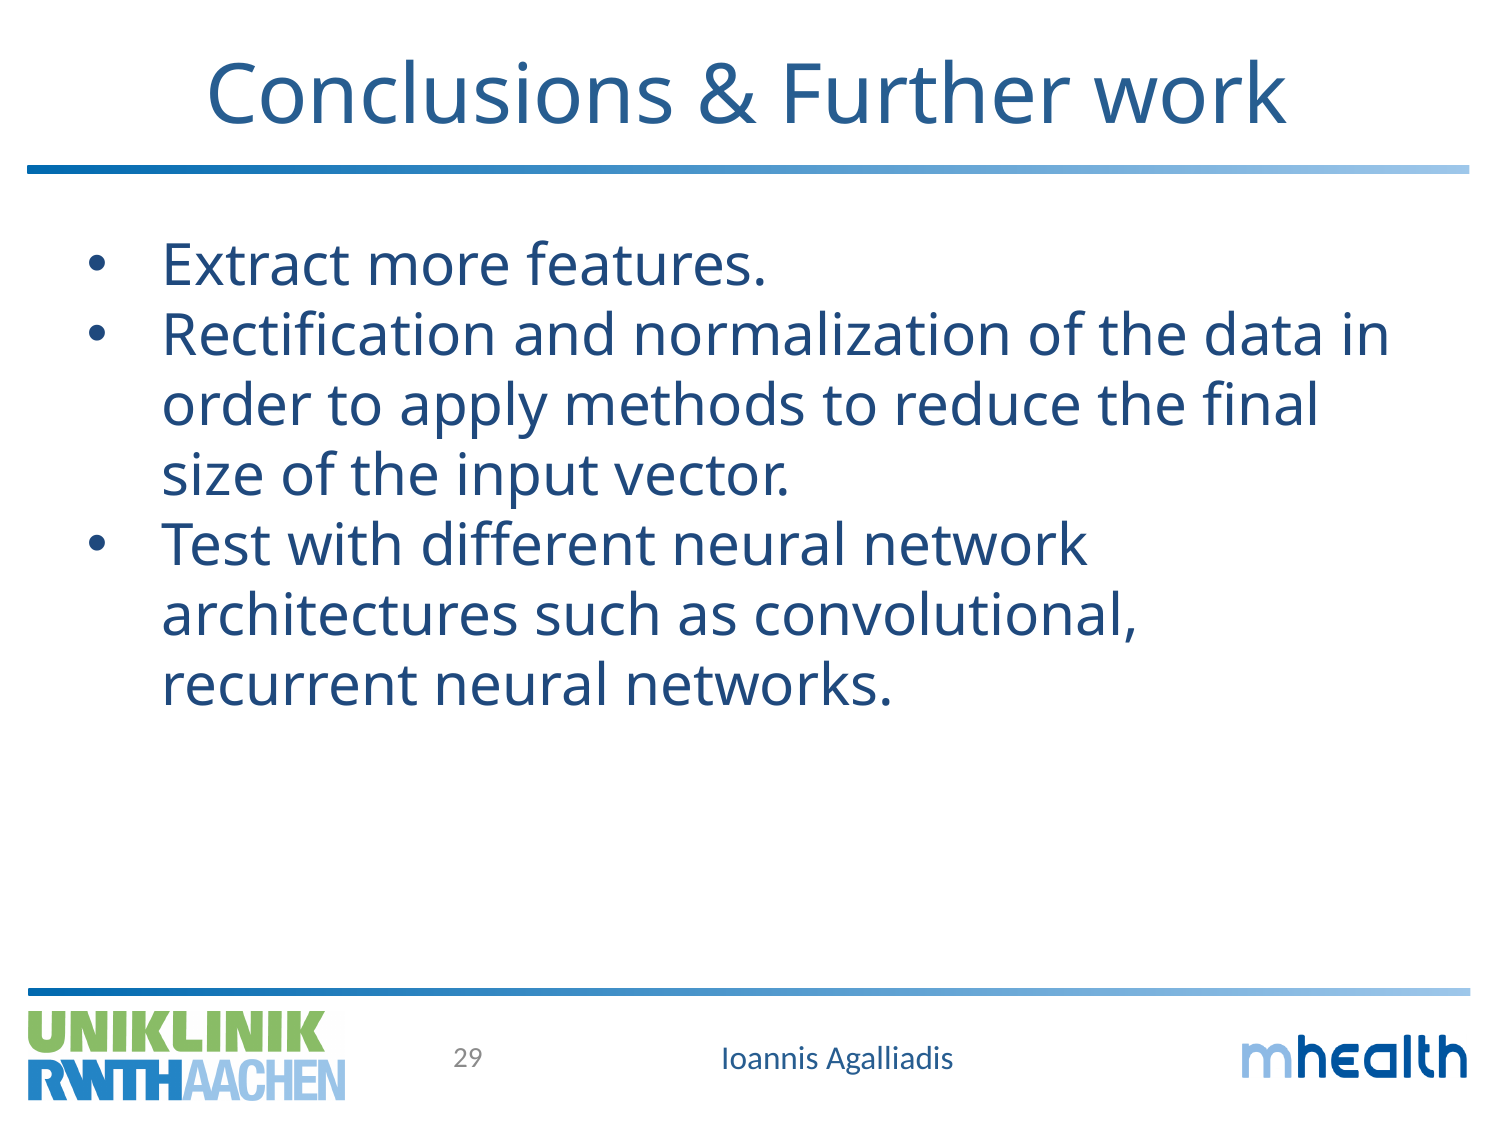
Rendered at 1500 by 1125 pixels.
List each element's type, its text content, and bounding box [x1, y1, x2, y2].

picture [1242, 1034, 1467, 1078]
slide_number 29 [147, 1026, 498, 1087]
title Conclusions & Further work [72, 19, 1423, 161]
picture [28, 1011, 345, 1101]
text_box Extract more features. Rectification and normalization of the data in order to apply methods to reduce the final size of the input vector. Test with different neural network architectures such as convolutional, recurrent neural networks. [72, 219, 1422, 725]
footer Ioannis Agalliadis [512, 1026, 1164, 1087]
